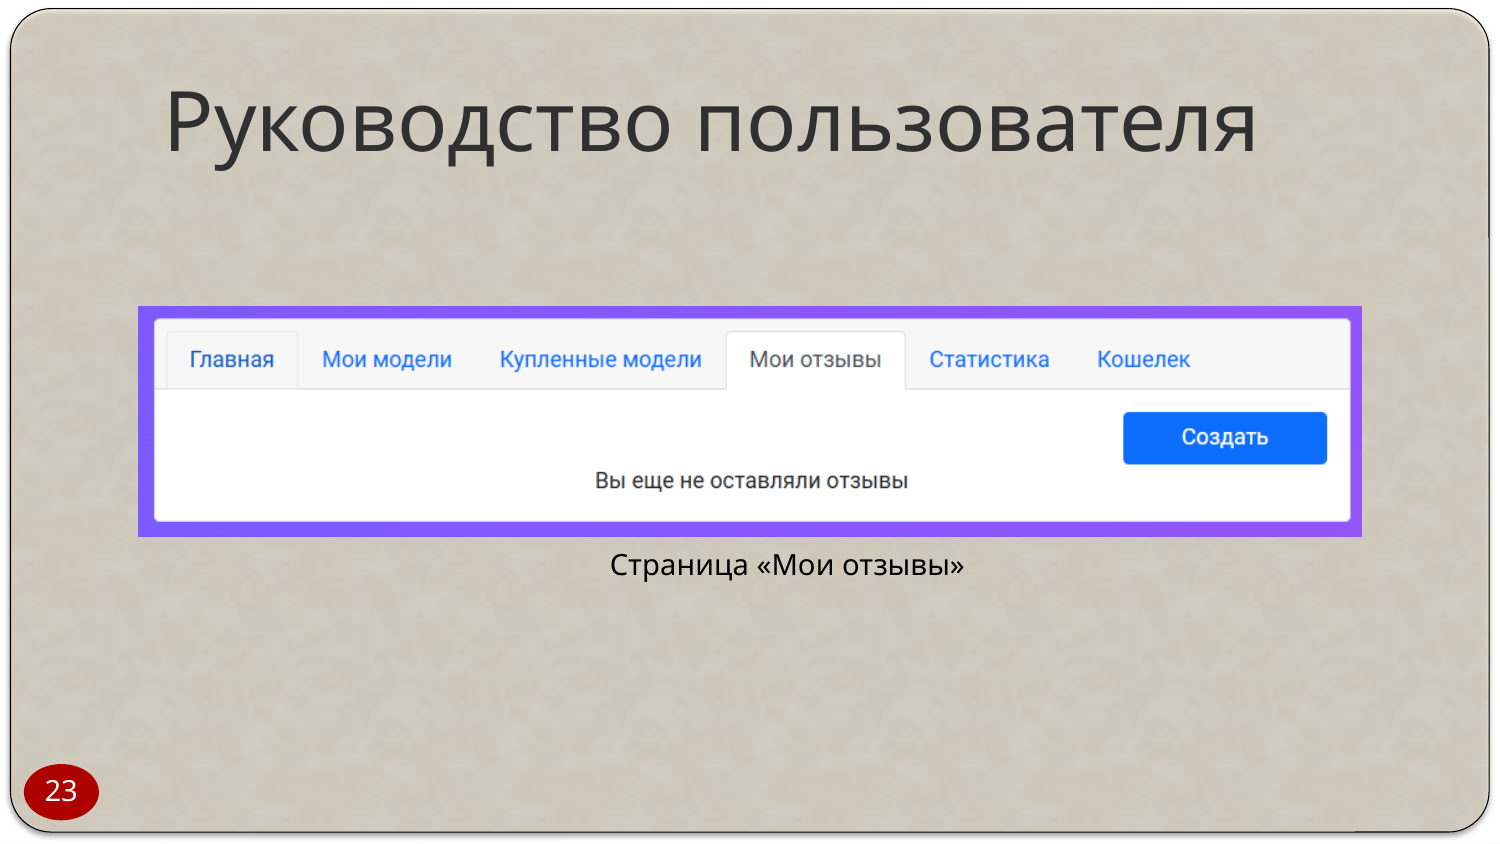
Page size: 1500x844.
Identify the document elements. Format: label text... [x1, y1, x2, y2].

text_box Страница «Мои отзывы» [138, 545, 1362, 589]
slide_number 23 [23, 764, 99, 821]
title Руководство пользователя [149, 43, 1425, 183]
picture [137, 306, 1363, 537]
